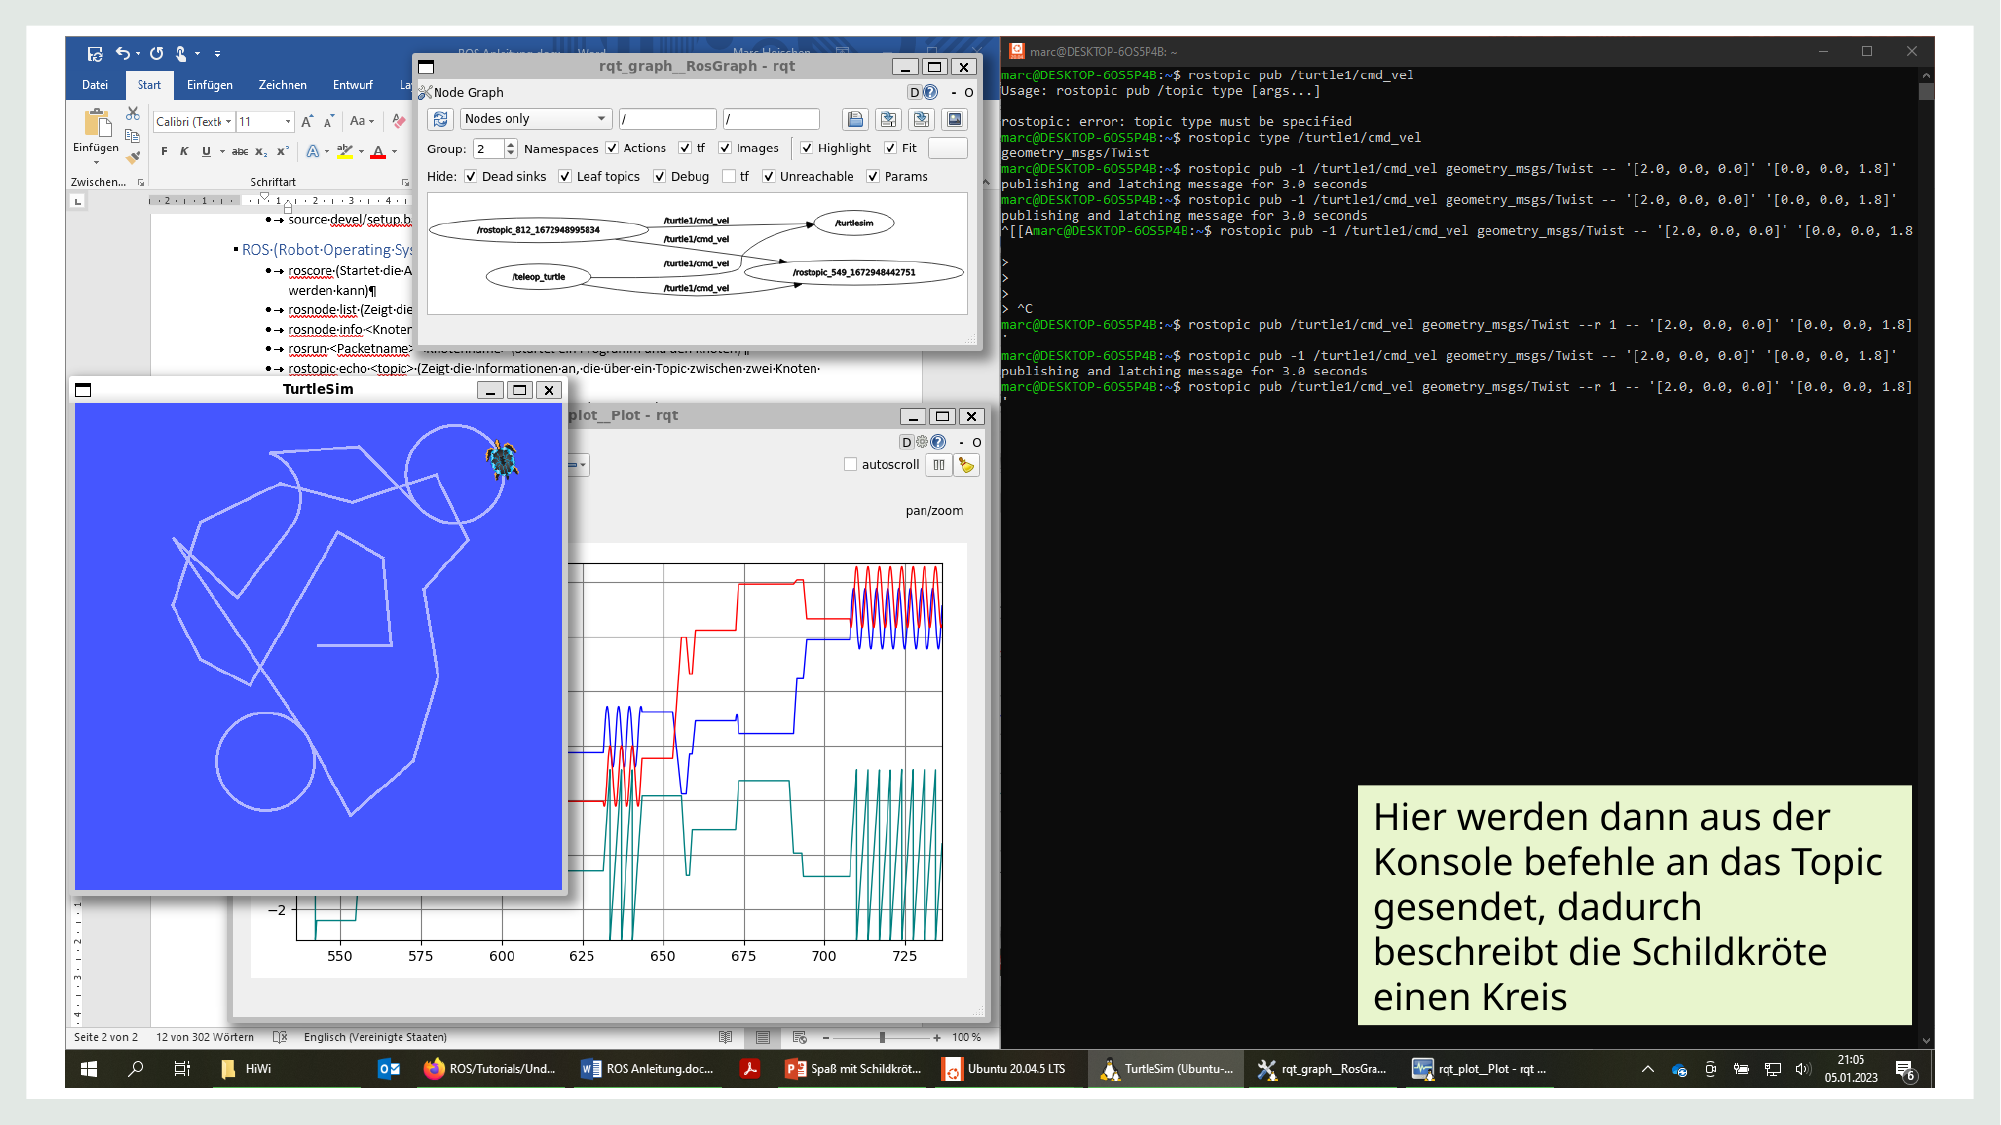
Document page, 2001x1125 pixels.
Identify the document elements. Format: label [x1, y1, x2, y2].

picture [65, 36, 1935, 1088]
